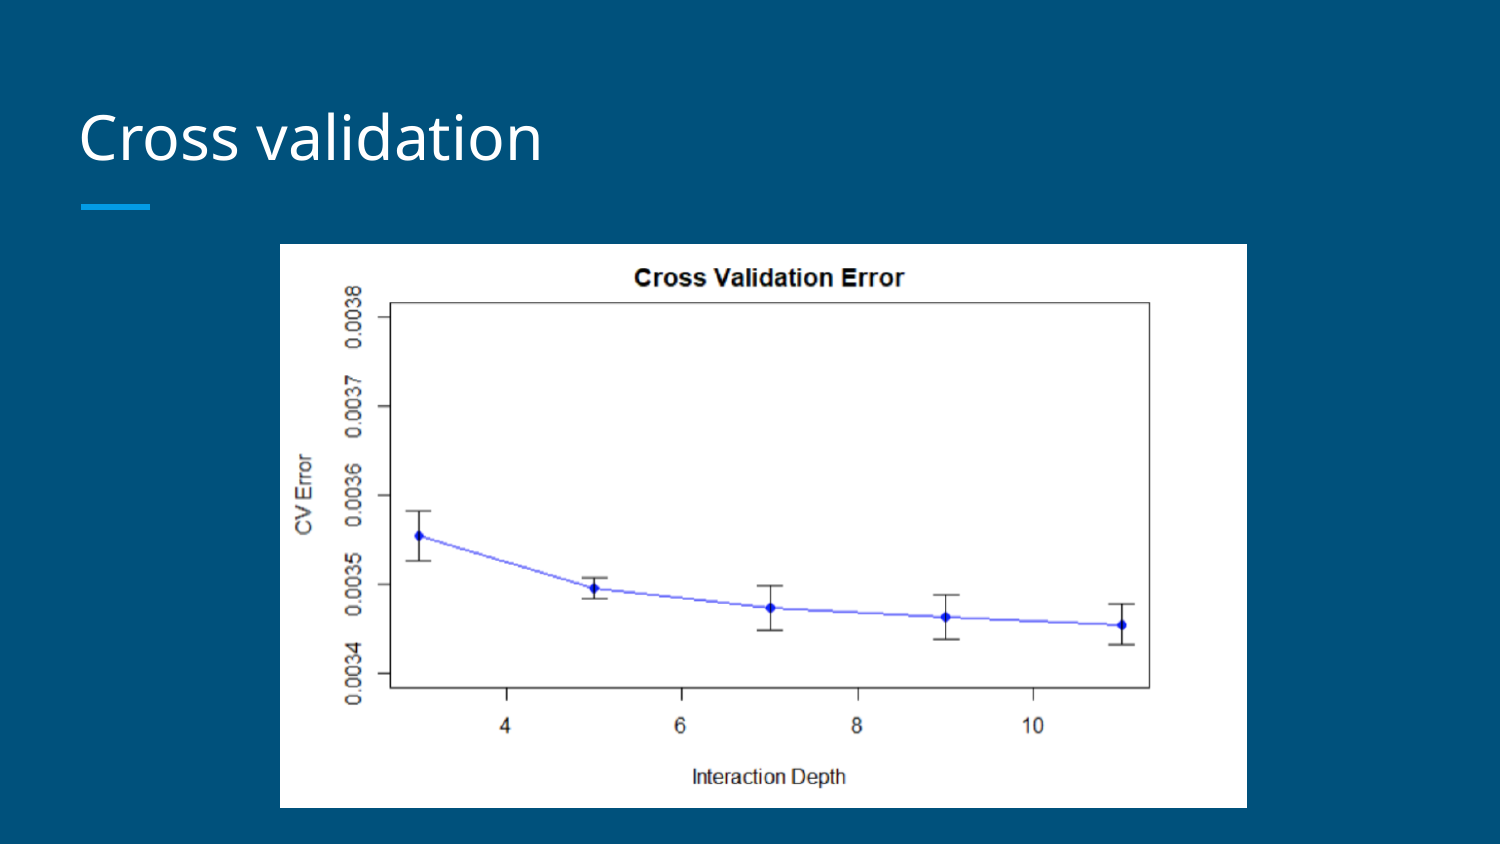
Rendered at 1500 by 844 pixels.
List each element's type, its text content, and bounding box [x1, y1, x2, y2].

picture [281, 245, 1246, 807]
title Cross validation [63, 75, 1437, 188]
